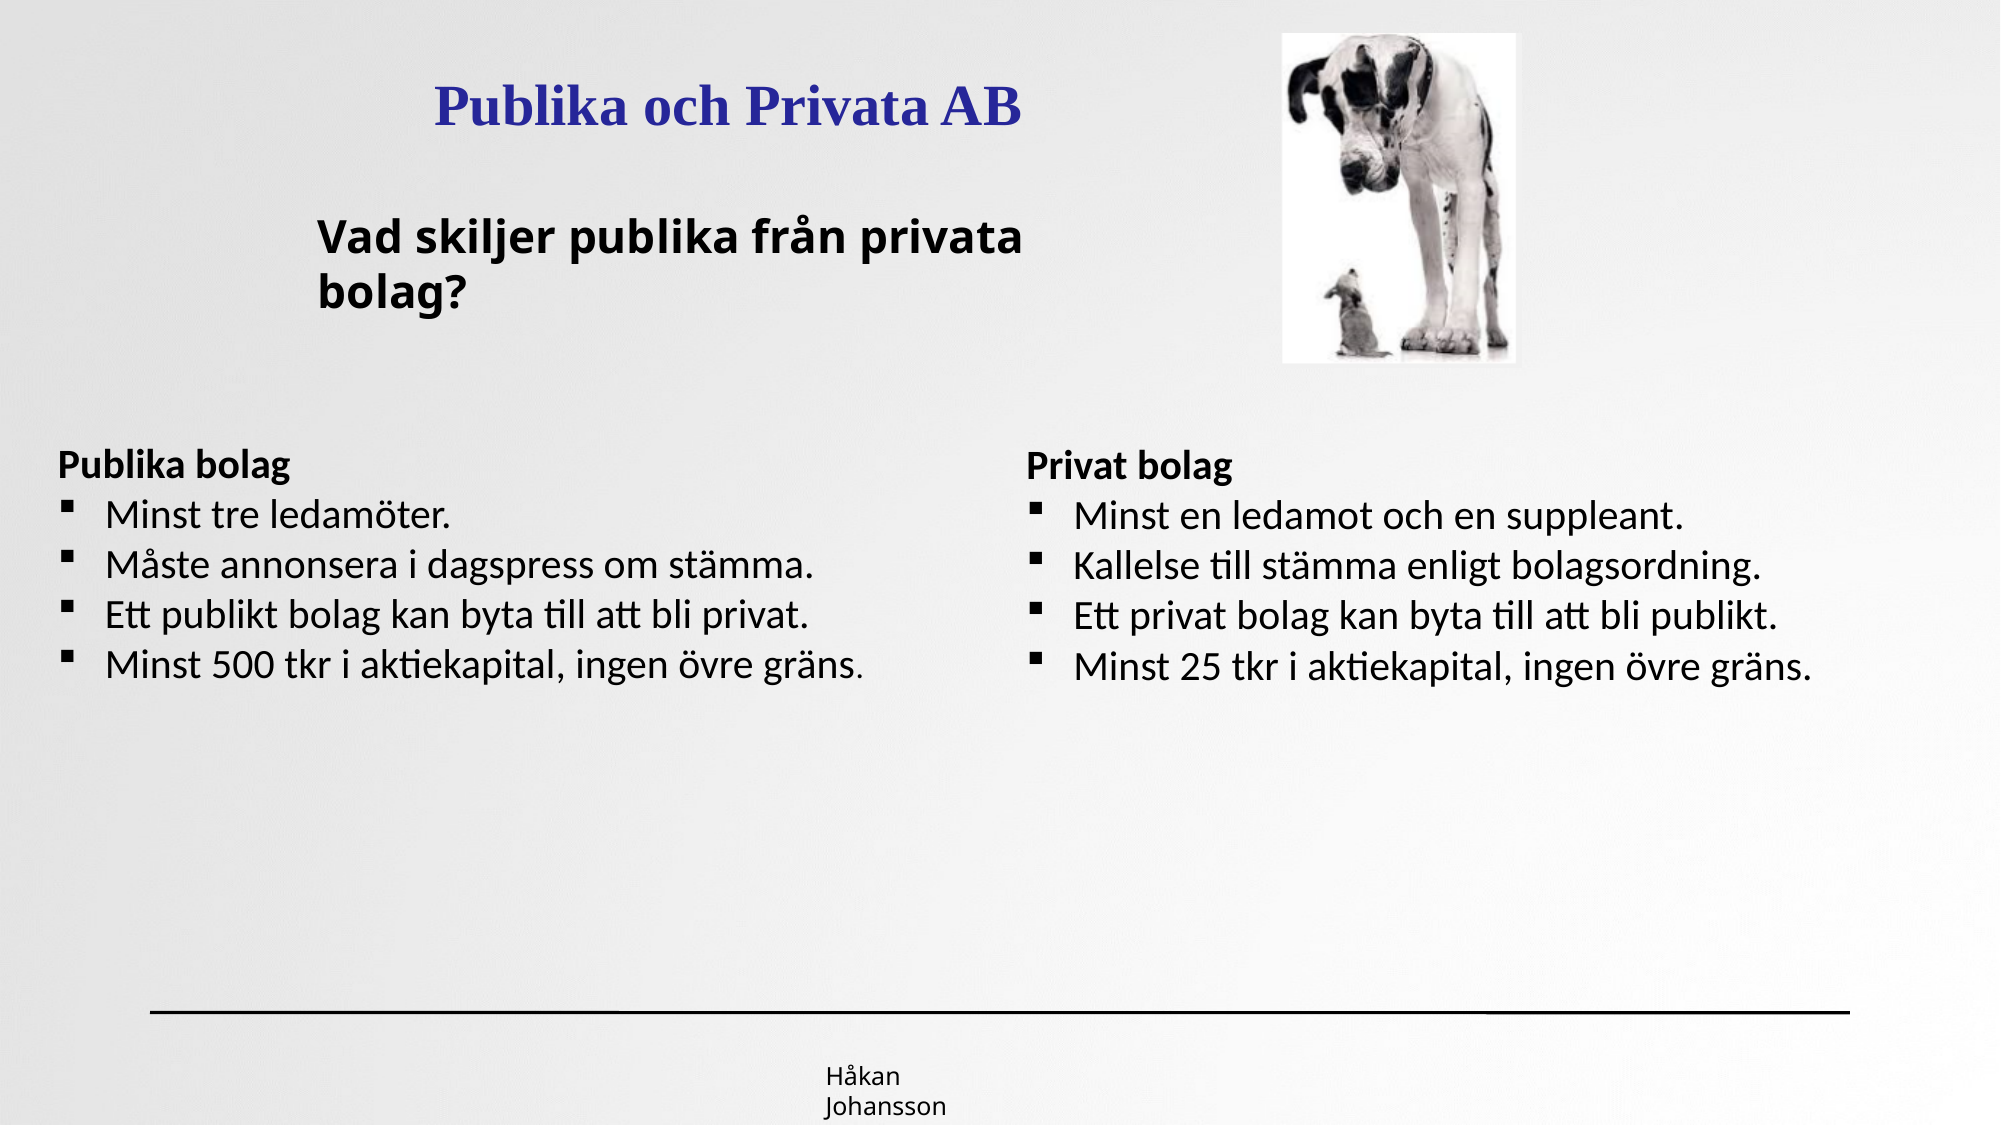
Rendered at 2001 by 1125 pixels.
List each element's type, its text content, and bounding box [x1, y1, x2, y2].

text_box Vad skiljer publika från privata bolag? [303, 200, 1156, 326]
text_box Privat bolag Minst en ledamot och en suppleant. Kallelse till stämma enligt bolagsordning. Ett privat bolag kan byta till att bli publikt. Minst 25 tkr i aktiekapital, ingen övre gräns. [1011, 430, 1945, 696]
text_box Publika bolag Minst tre ledamöter. Måste annonsera i dagspress om stämma. Ett publikt bolag kan byta till att bli privat. Minst 500 tkr i aktiekapital, ingen övre gräns. [43, 429, 894, 695]
text_box Håkan Johansson [810, 1023, 1036, 1125]
picture [0, 0, 2001, 1125]
text_box Publika och Privata AB [350, 39, 1107, 145]
